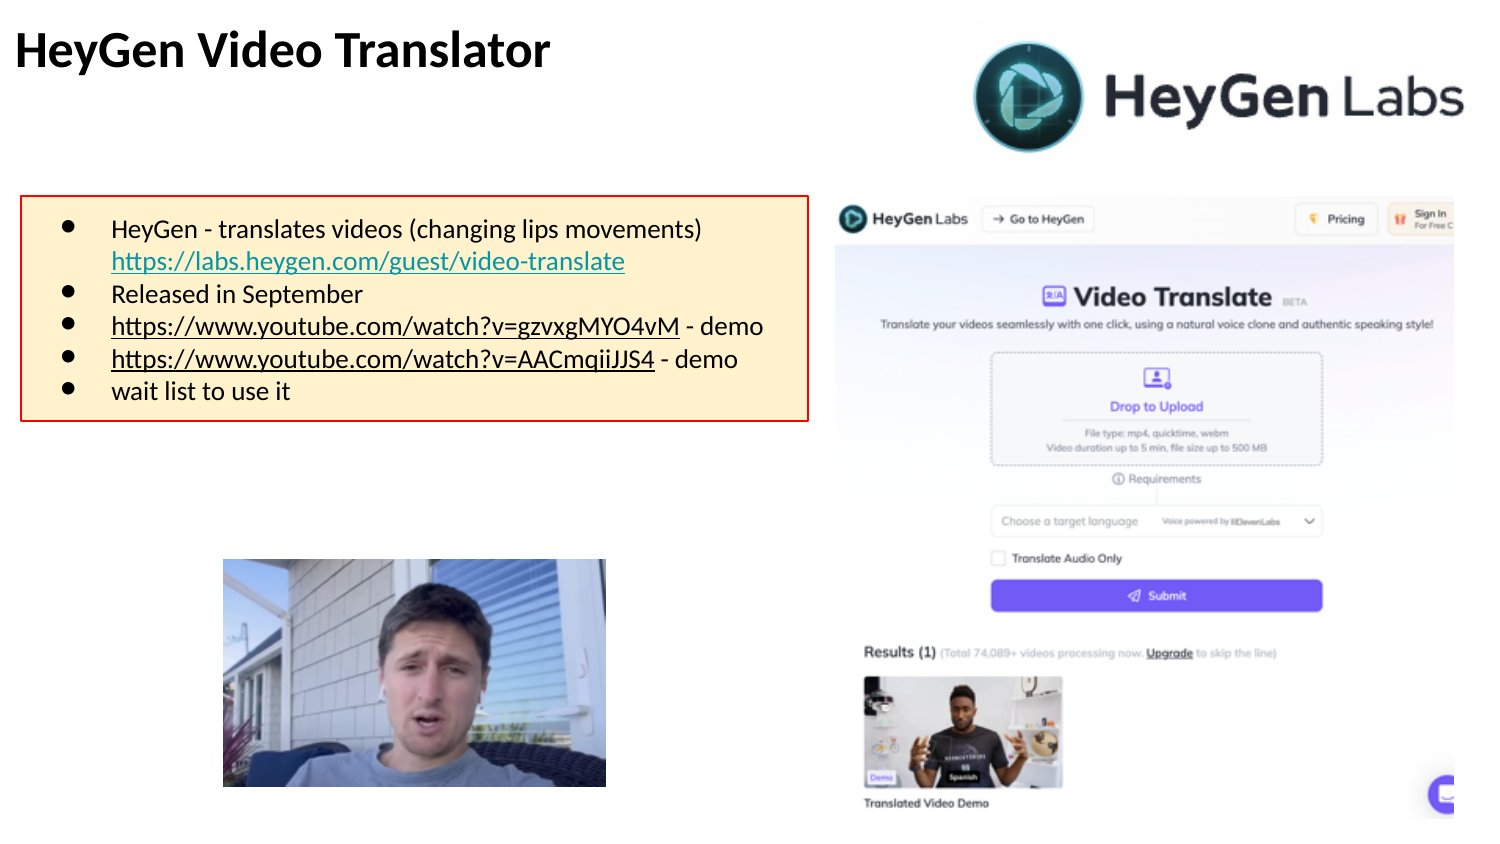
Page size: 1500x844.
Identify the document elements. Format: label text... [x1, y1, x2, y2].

picture [835, 195, 1454, 819]
text_box HeyGen Video Translator [0, 0, 658, 93]
picture [223, 559, 606, 788]
picture [961, 10, 1493, 172]
text_box HeyGen - translates videos (changing lips movements) https://labs.heygen.com/guest/video-translate Released in September https://www.youtube.com/watch?v=gzvxgMYO4vM - demo https://www.youtube.com/watch?v=AACmqiiJJS4 - demo wait list to use it [21, 196, 809, 422]
